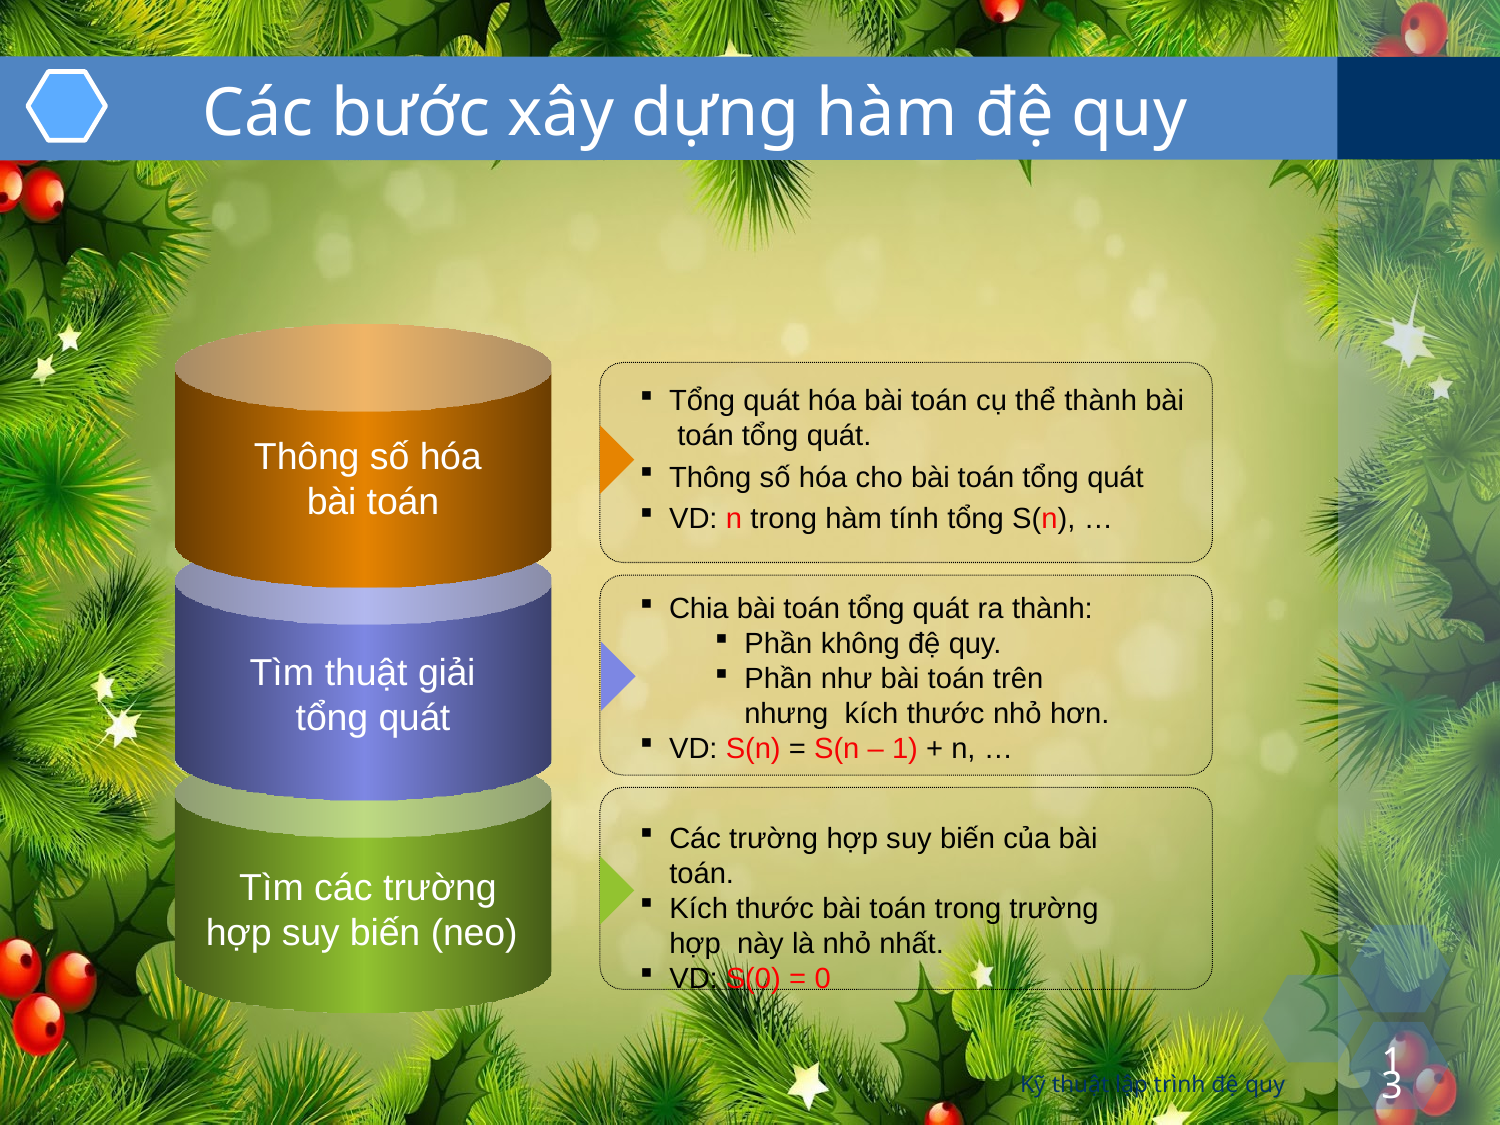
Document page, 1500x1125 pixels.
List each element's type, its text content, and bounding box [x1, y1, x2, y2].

text_box [1350, 924, 1450, 1013]
text_box Tìm các trường hợp suy biến (neo) [203, 861, 522, 954]
text_box [601, 641, 636, 711]
text_box [599, 855, 635, 925]
text_box [32, 79, 118, 151]
text_box Các trường hợp suy biến của bài toán. Kích thước bài toán trong trường hợp này là nhỏ nhất. VD: S(0) = 0 [638, 817, 1171, 995]
picture [0, 160, 1338, 1125]
text_box [1338, 160, 1500, 1125]
text_box [1338, 0, 1500, 56]
text_box Tìm thuật giải tổng quát [247, 645, 479, 738]
text_box [1337, 56, 1500, 160]
text_box [599, 362, 1213, 563]
title Các bước xây dựng hàm đệ quy [200, 66, 1269, 257]
text_box Thông số hóa bài toán [251, 429, 485, 522]
text_box 13 [1377, 1050, 1423, 1088]
text_box [1262, 974, 1363, 1063]
text_box [1348, 1021, 1449, 1110]
text_box [599, 425, 635, 495]
footer Kỹ thuật lập trình đệ quy [1017, 1067, 1313, 1125]
text_box [599, 787, 1213, 990]
text_box [599, 575, 1213, 776]
text_box [174, 324, 552, 1013]
picture [0, 0, 1338, 56]
text_box [27, 71, 106, 141]
